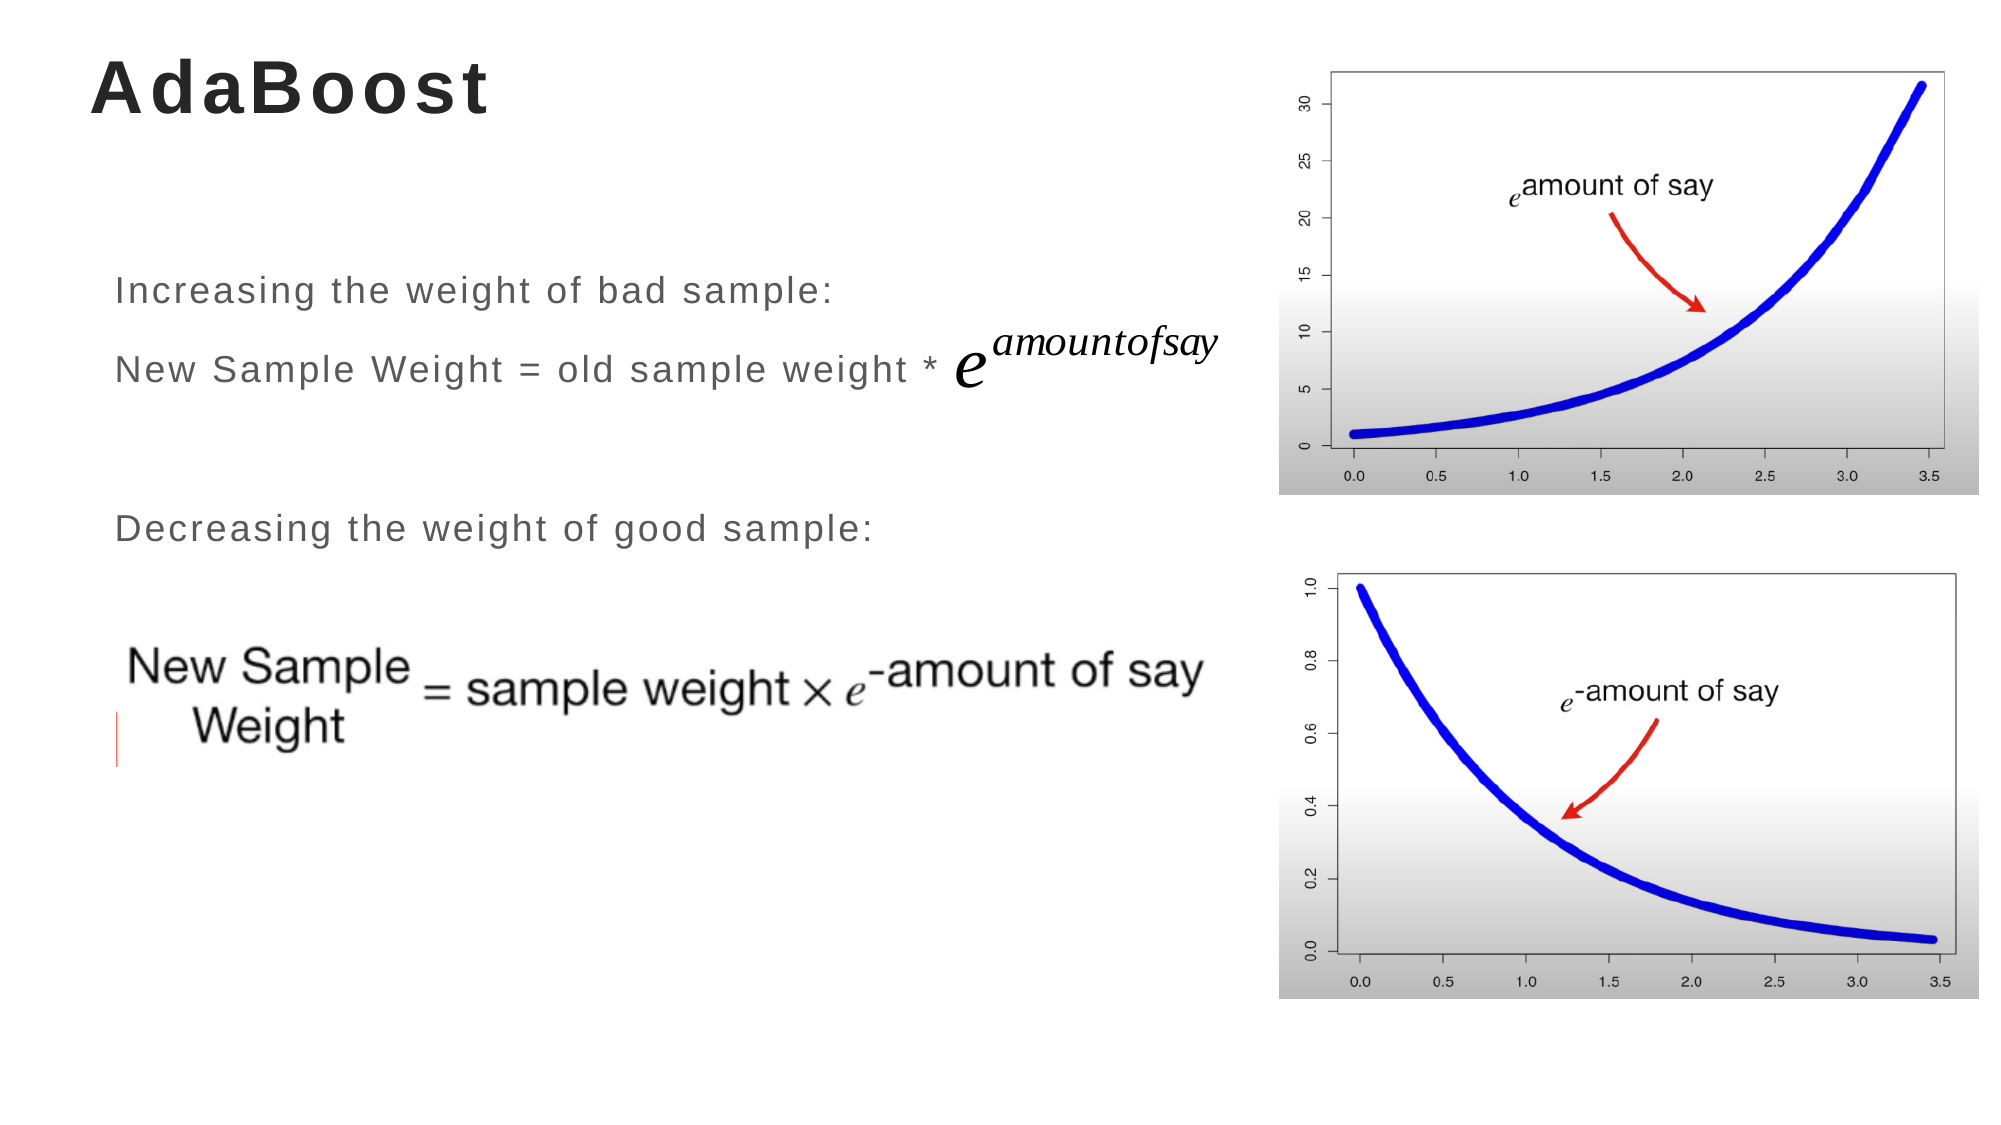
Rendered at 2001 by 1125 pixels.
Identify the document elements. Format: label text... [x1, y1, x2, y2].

list Increasing the weight of bad sample: New Sample Weight = old sample weight * Decreasing the weight of good sample: [99, 244, 1900, 1026]
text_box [944, 290, 1261, 407]
picture [1279, 44, 1979, 495]
picture [116, 590, 1236, 767]
title AdaBoost [75, 26, 1875, 142]
picture [1279, 550, 1979, 1000]
